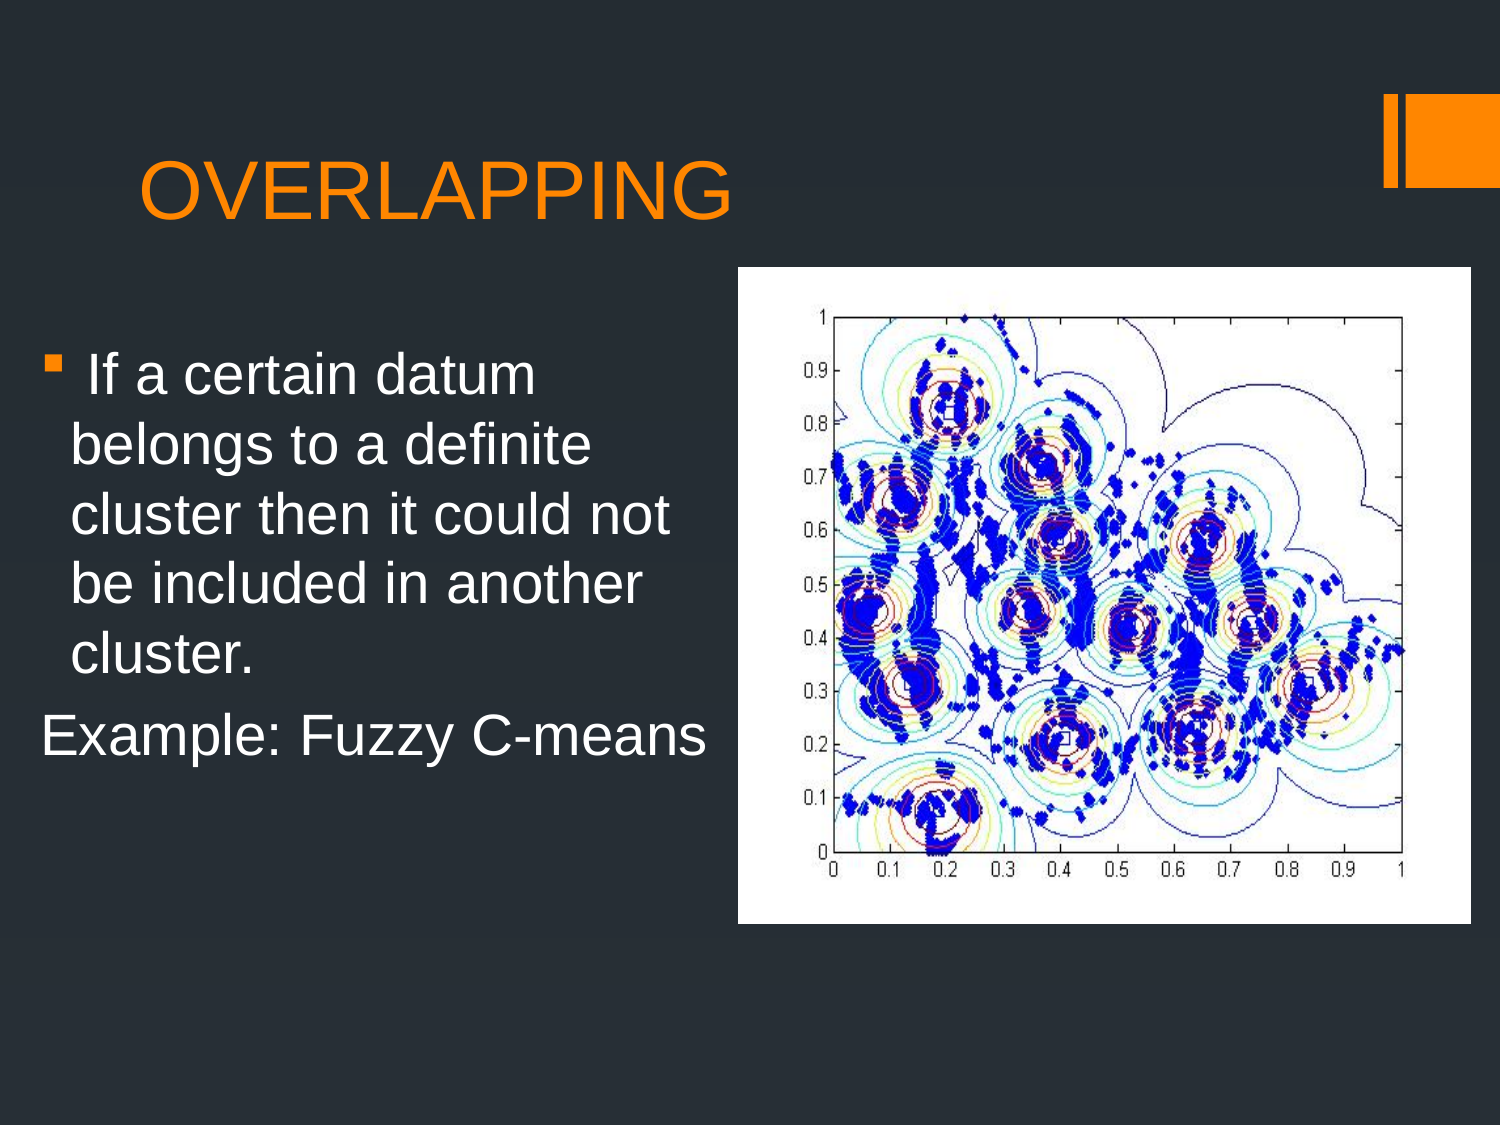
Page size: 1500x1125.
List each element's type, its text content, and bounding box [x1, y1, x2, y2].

title OVERLAPPING [123, 54, 1324, 244]
picture [737, 266, 1472, 924]
list If a certain datum belongs to a definite cluster then it could not be included in another cluster. Example: Fuzzy C-means [17, 328, 732, 910]
